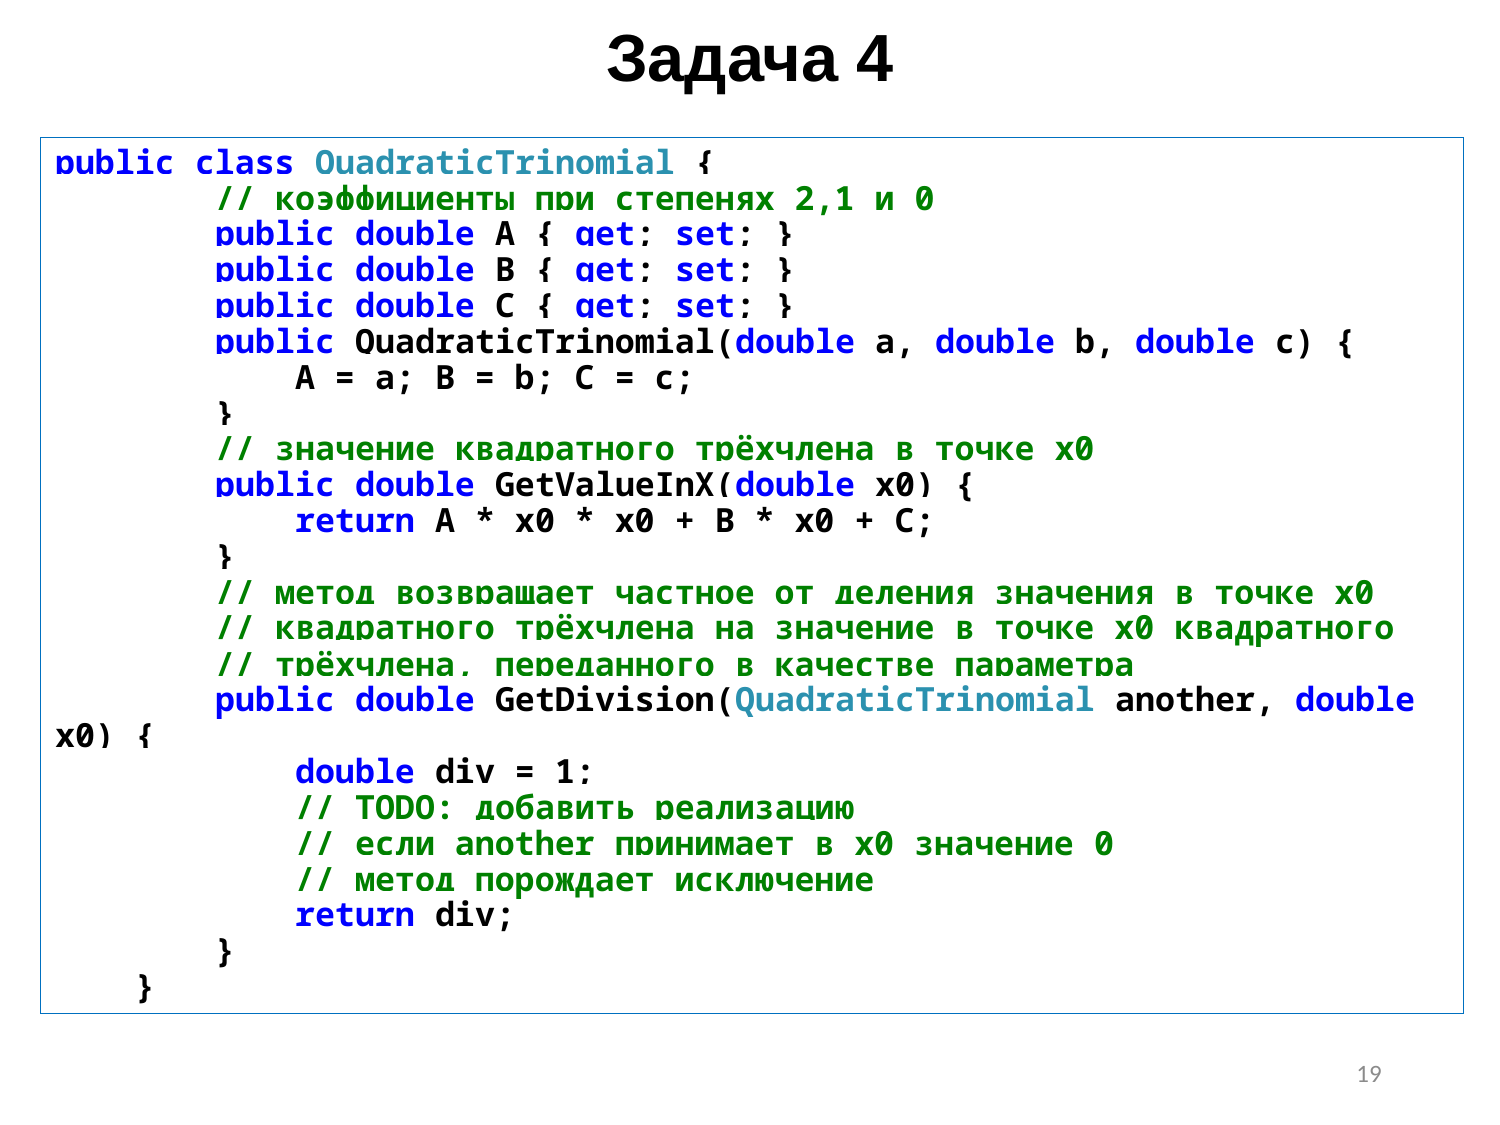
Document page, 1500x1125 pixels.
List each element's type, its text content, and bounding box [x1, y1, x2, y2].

list public class QuadraticTrinomial { // коэффициенты при степенях 2,1 и 0 public double A { get; set; } public double B { get; set; } public double C { get; set; } public QuadraticTrinomial(double a, double b, double c) { A = a; B = b; C = c; } // значение квадратного трёхчлена в точке x0 public double GetValueInX(double x0) { return A * x0 * x0 + B * x0 + C; } // метод возвращает частное от деления значения в точке x0 // квадратного трёхчлена на значение в точке x0 квадратного // трёхчлена, переданного в качестве параметра public double GetDivision(QuadraticTrinomial another, double x0) { double div = 1; // TODO: добавить реализацию // если another принимает в x0 значение 0 // метод порождает исключение return div; } } [40, 137, 1464, 1014]
title Задача 4 [103, 11, 1397, 108]
slide_number 19 [1059, 1042, 1397, 1103]
